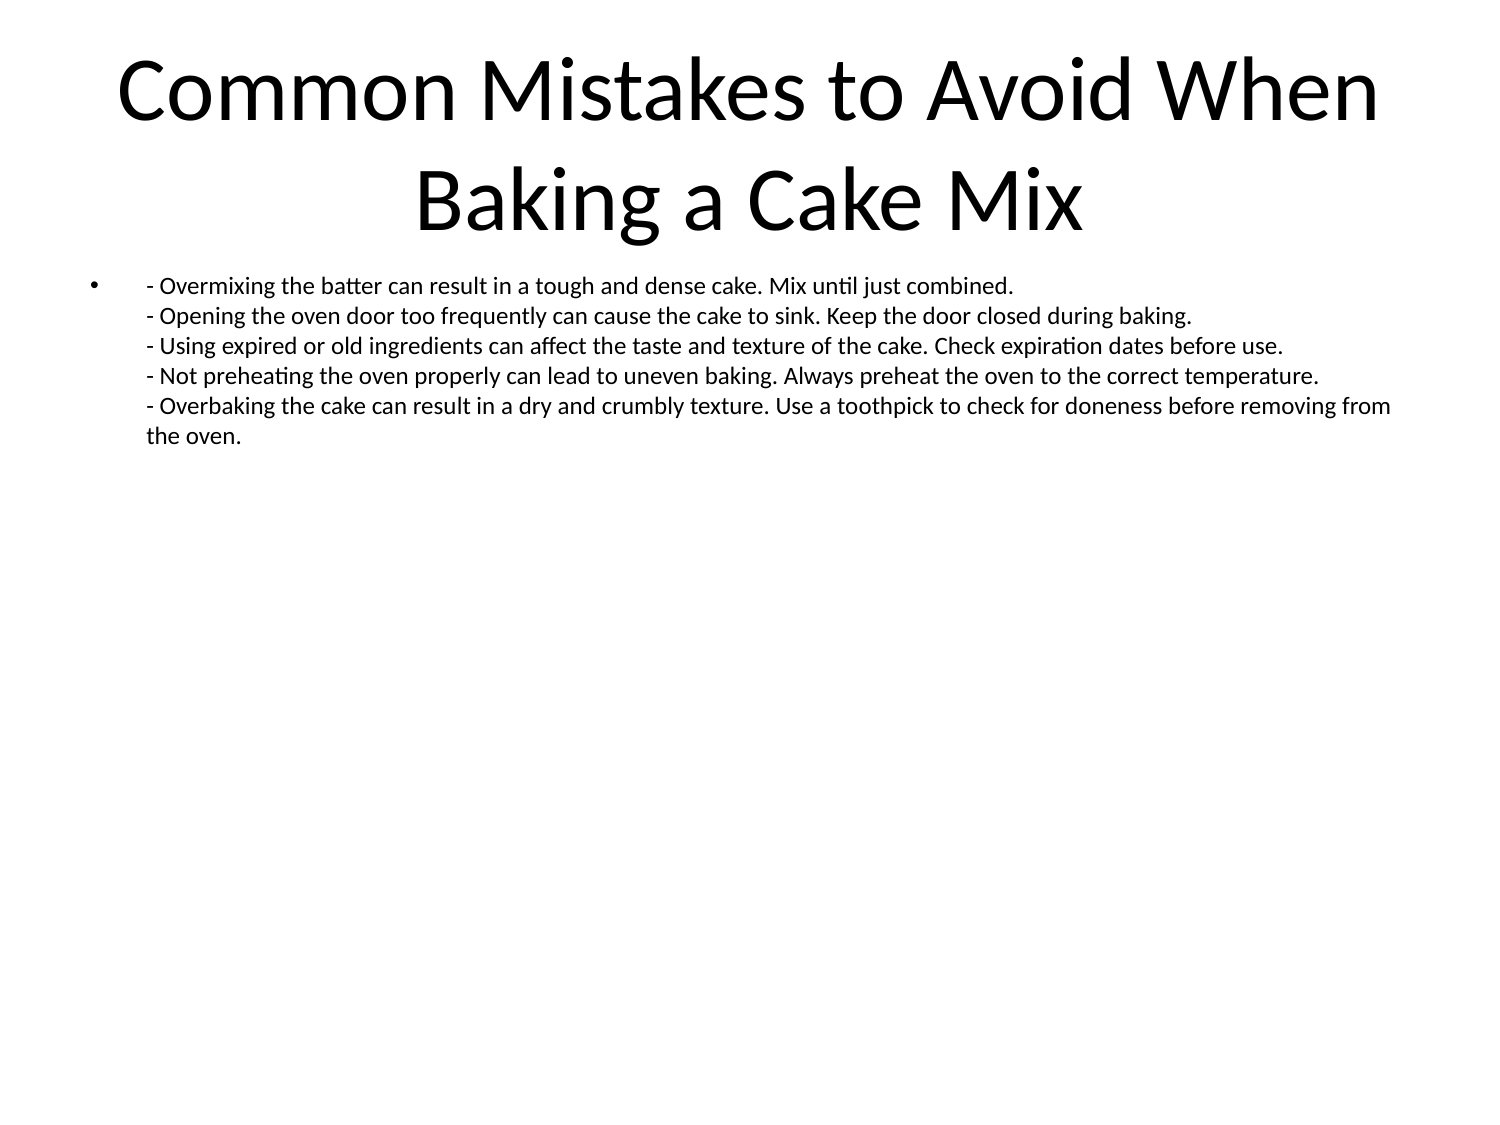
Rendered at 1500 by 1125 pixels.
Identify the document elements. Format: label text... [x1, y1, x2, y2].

title Common Mistakes to Avoid When Baking a Cake Mix [75, 45, 1425, 233]
list - Overmixing the batter can result in a tough and dense cake. Mix until just combined. - Opening the oven door too frequently can cause the cake to sink. Keep the door closed during baking. - Using expired or old ingredients can affect the taste and texture of the cake. Check expiration dates before use. - Not preheating the oven properly can lead to uneven baking. Always preheat the oven to the correct temperature. - Overbaking the cake can result in a dry and crumbly texture. Use a toothpick to check for doneness before removing from the oven. [75, 262, 1425, 1005]
